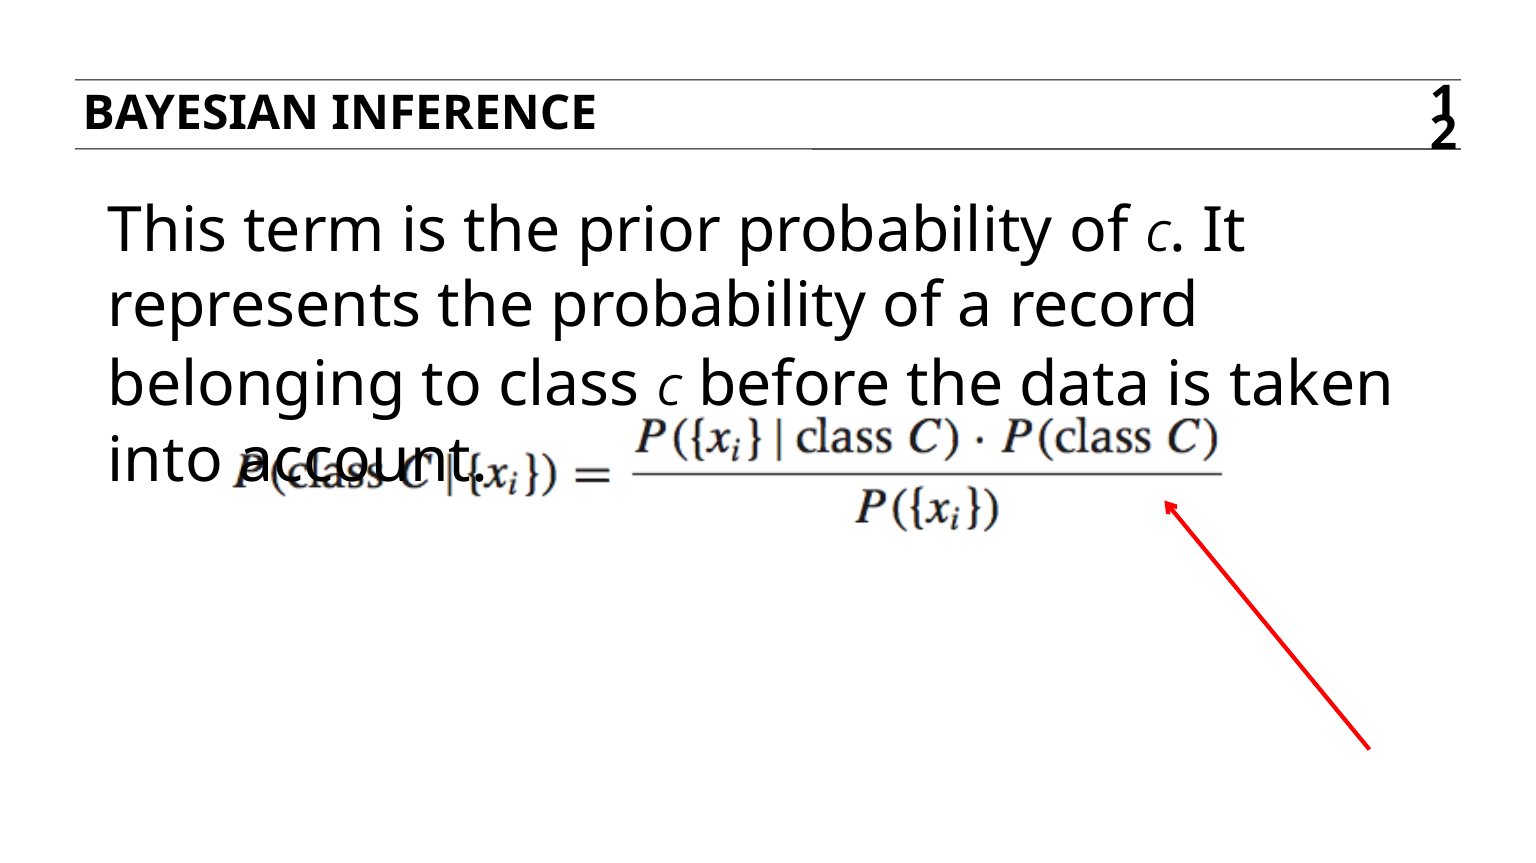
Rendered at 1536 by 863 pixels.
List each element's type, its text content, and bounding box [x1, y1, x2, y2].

picture [180, 330, 1284, 619]
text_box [1172, 493, 1361, 757]
text_box This term is the prior probability of C. It represents the probability of a record belonging to class C before the data is taken into account. [92, 181, 1468, 501]
list Bayesian inference [67, 81, 1118, 132]
slide_number 12 [1419, 86, 1461, 138]
